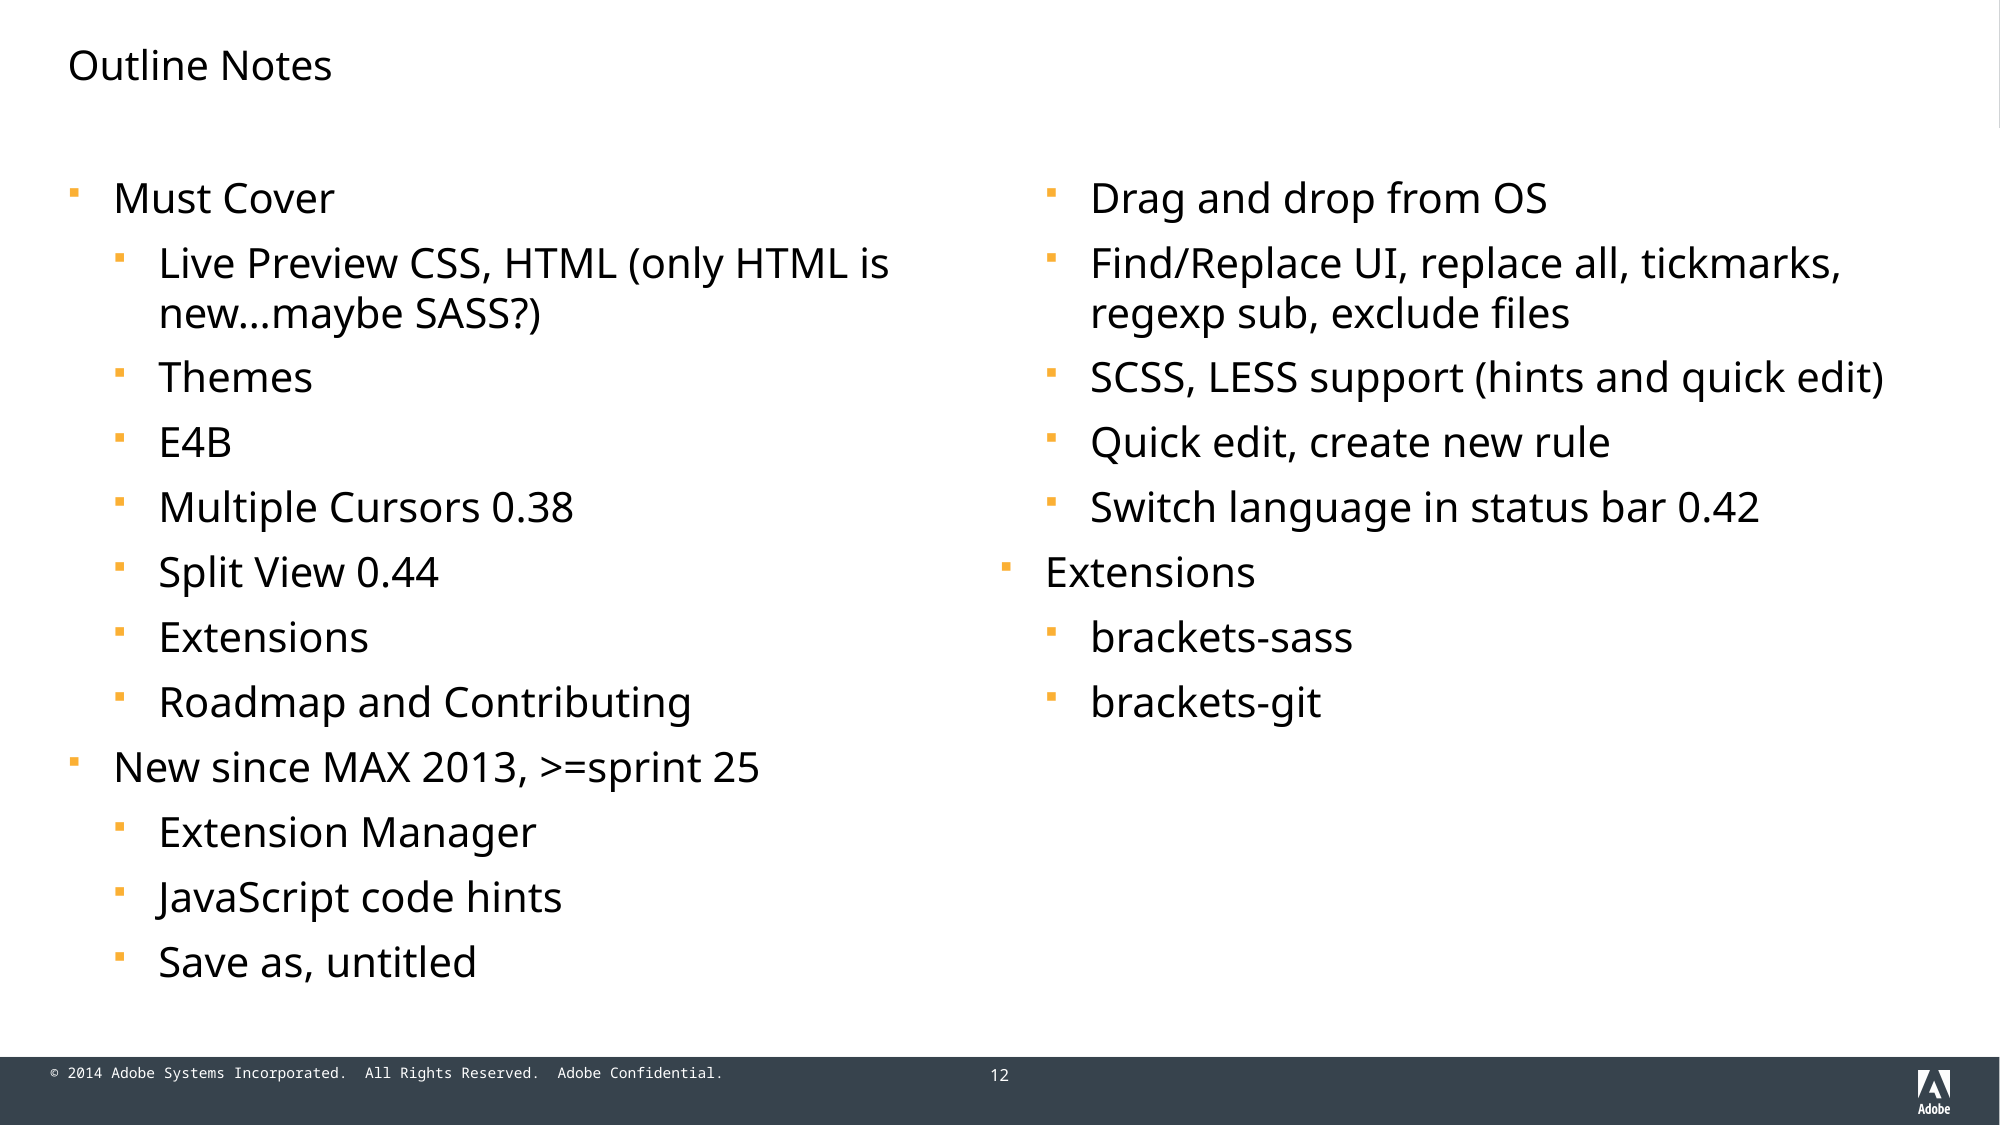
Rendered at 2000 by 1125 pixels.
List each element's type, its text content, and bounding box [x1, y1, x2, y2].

picture [1918, 1070, 1950, 1114]
title Outline Notes [49, 30, 1950, 98]
slide_number 12 [916, 1062, 1083, 1091]
list Must Cover Live Preview CSS, HTML (only HTML is new…maybe SASS?) Themes E4B Multiple Cursors 0.38 Split View 0.44 Extensions Roadmap and Contributing New since MAX 2013, >=sprint 25 Extension Manager JavaScript code hints Save as, untitled Drag and drop from OS Find/Replace UI, replace all, tickmarks, regexp sub, exclude files SCSS, LESS support (hints and quick edit) Quick edit, create new rule Switch language in status bar 0.42 Extensions brackets-sass brackets-git [49, 162, 1950, 1013]
